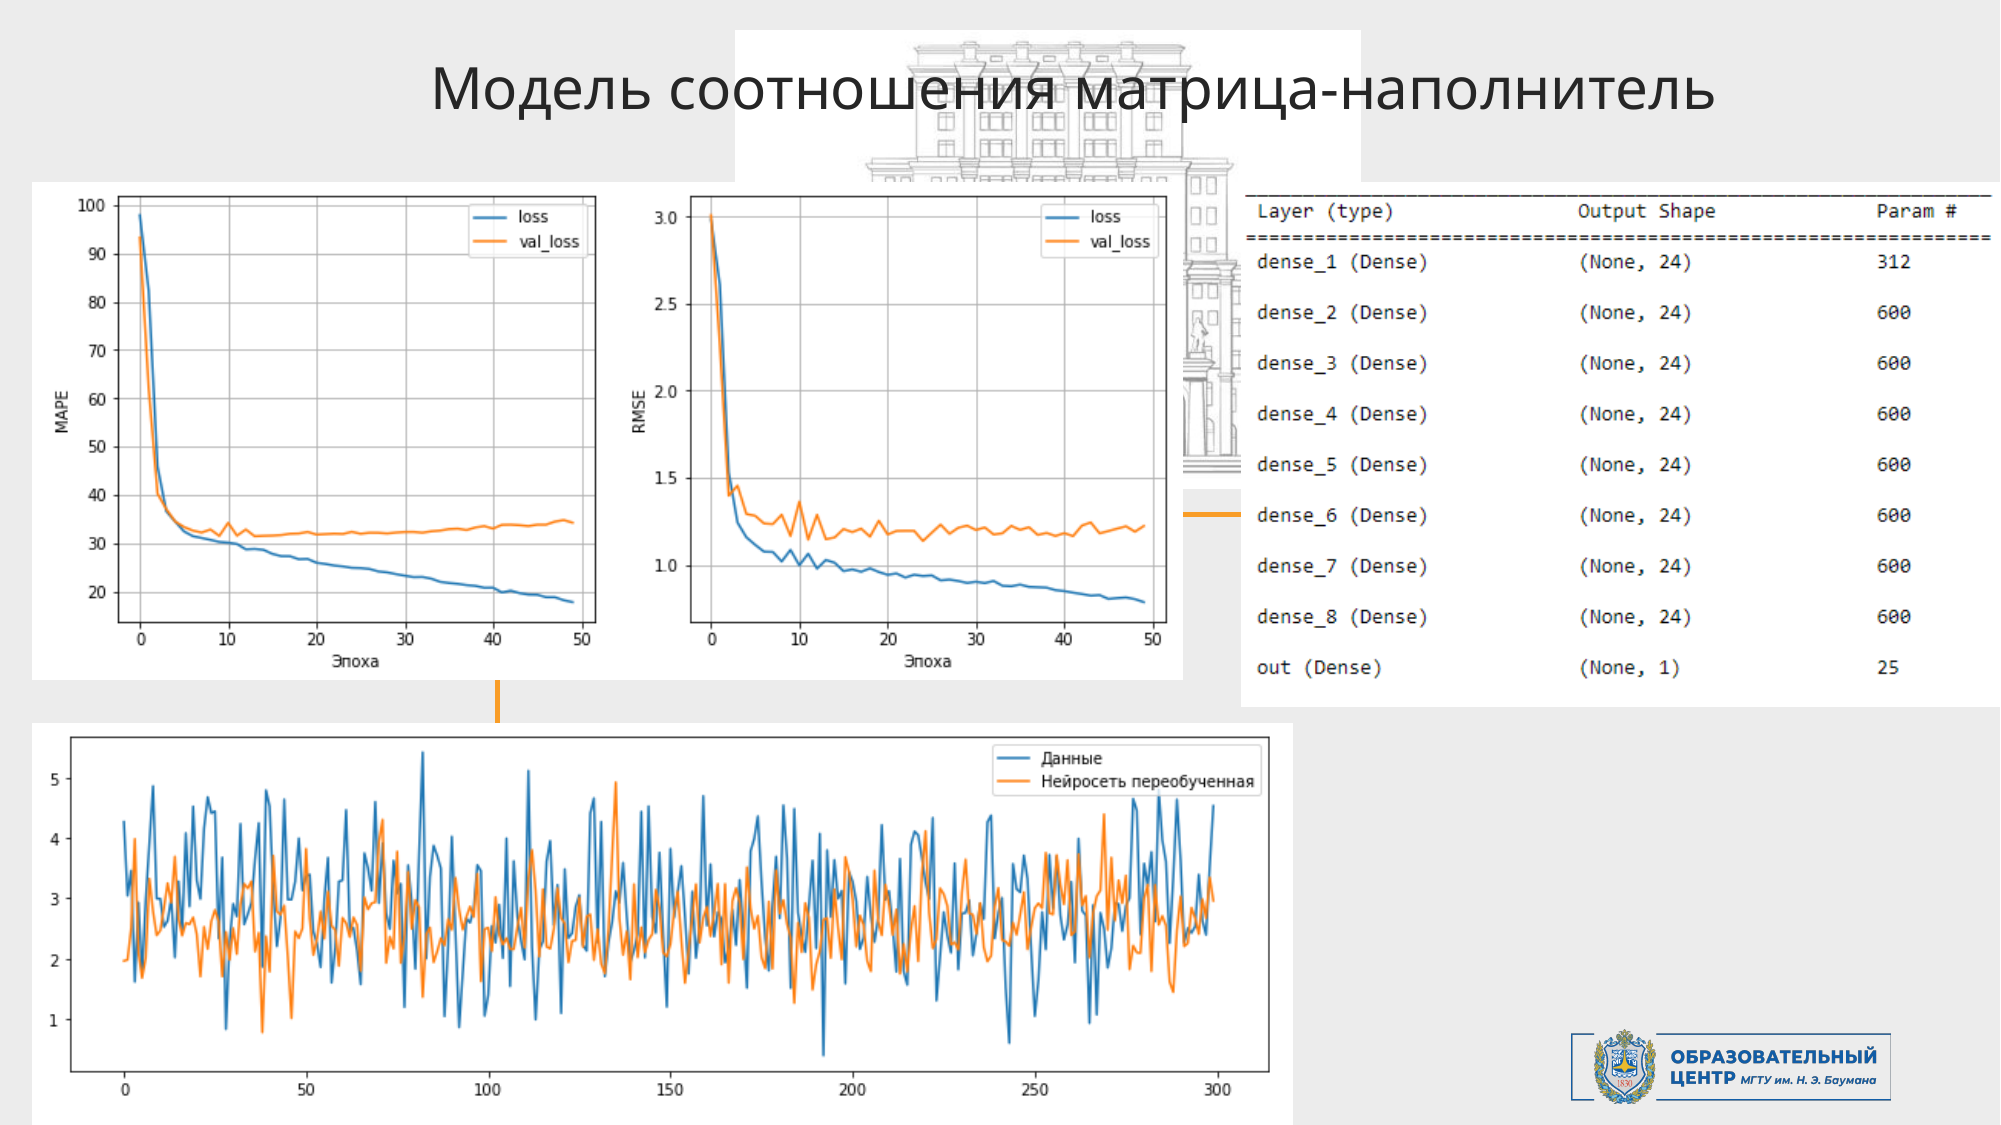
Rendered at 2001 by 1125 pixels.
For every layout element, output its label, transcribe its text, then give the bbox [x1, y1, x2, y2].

picture [1571, 1029, 1891, 1104]
picture [32, 723, 1293, 1125]
picture [735, 30, 1361, 51]
picture [32, 182, 2000, 708]
list Модель соотношения матрица-наполнитель [109, 51, 2000, 208]
